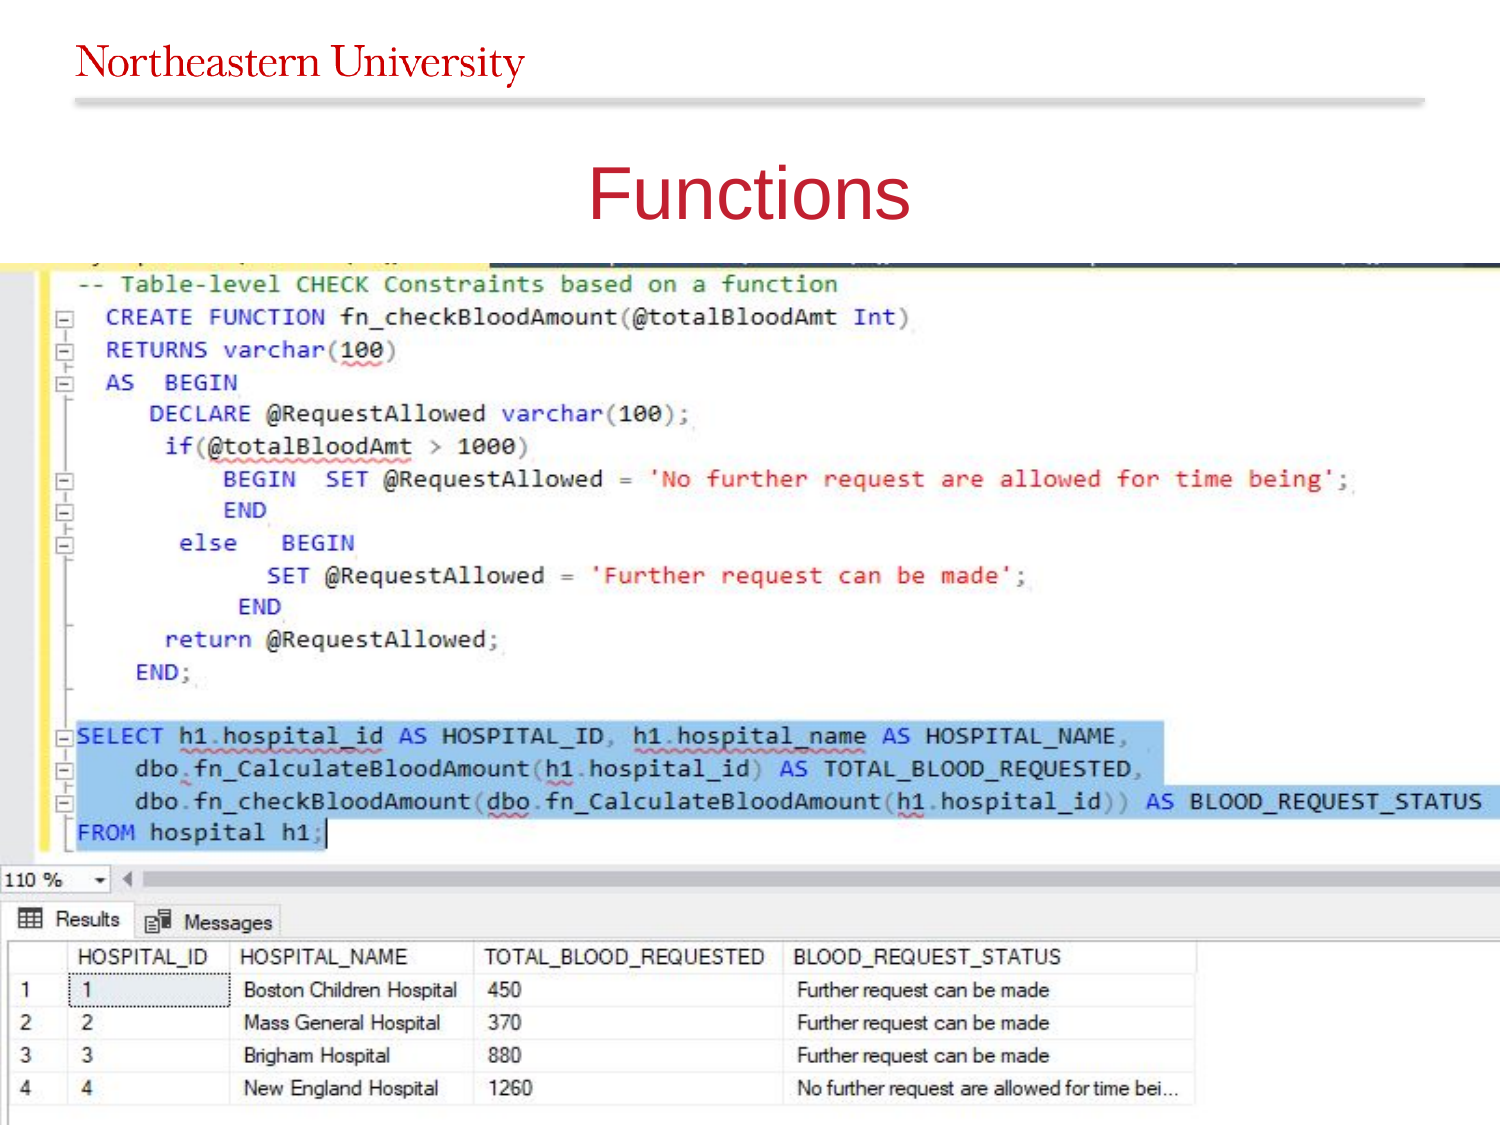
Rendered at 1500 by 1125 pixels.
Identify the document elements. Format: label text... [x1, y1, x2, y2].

picture [75, 44, 525, 88]
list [0, 262, 1500, 1125]
title Functions [75, 137, 1425, 260]
